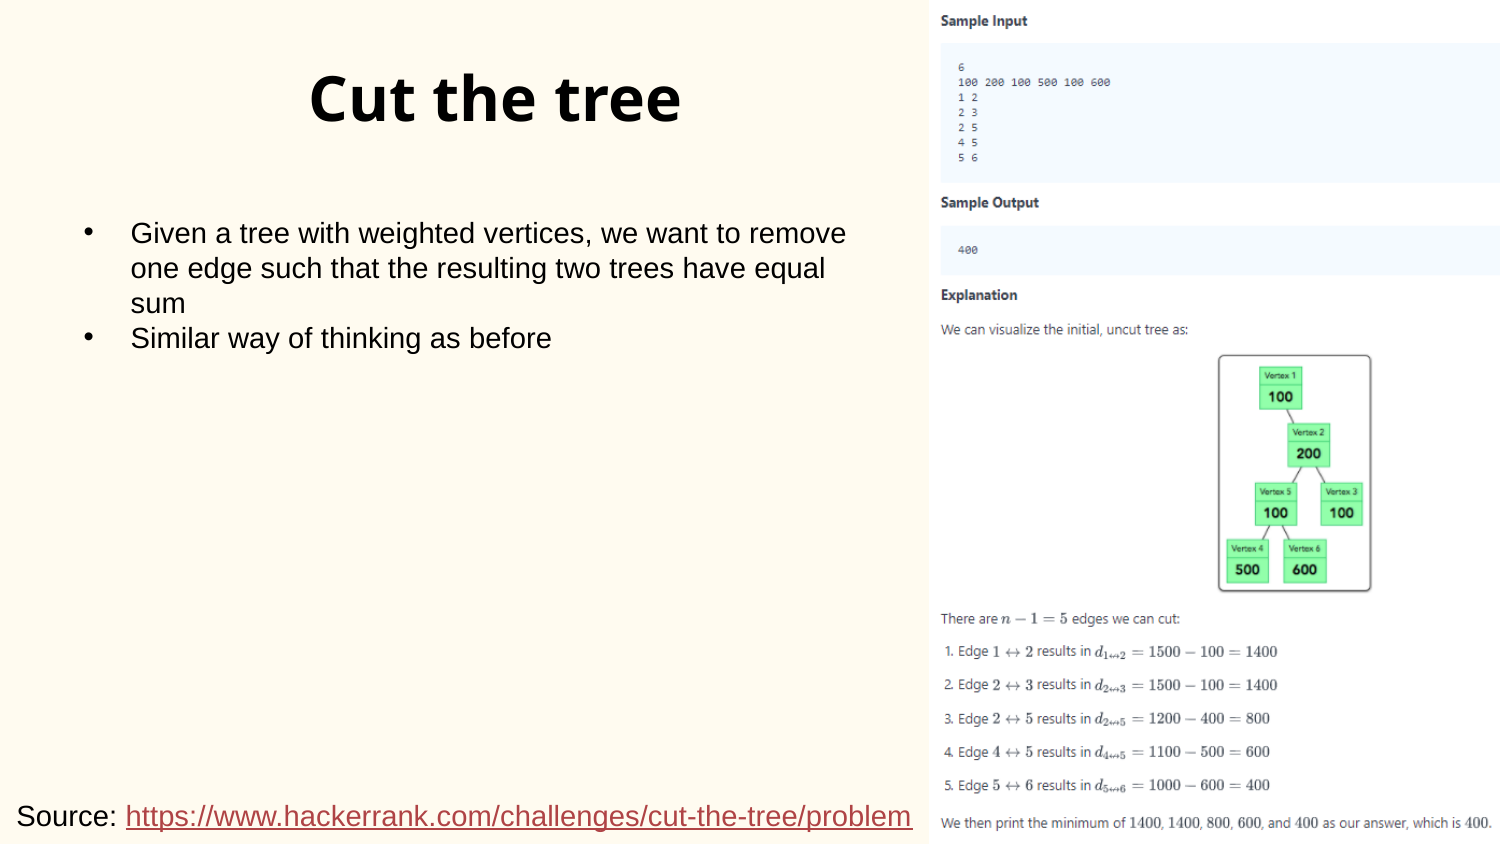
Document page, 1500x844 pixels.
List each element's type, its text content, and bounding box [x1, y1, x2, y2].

text_box Source: https://www.hackerrank.com/challenges/cut-the-tree/problem [1, 789, 924, 844]
text_box Given a tree with weighted vertices, we want to remove one edge such that the resulting two trees have equal sum Similar way of thinking as before [68, 206, 880, 362]
title Cut the tree [0, 44, 924, 145]
picture [929, 0, 1500, 844]
